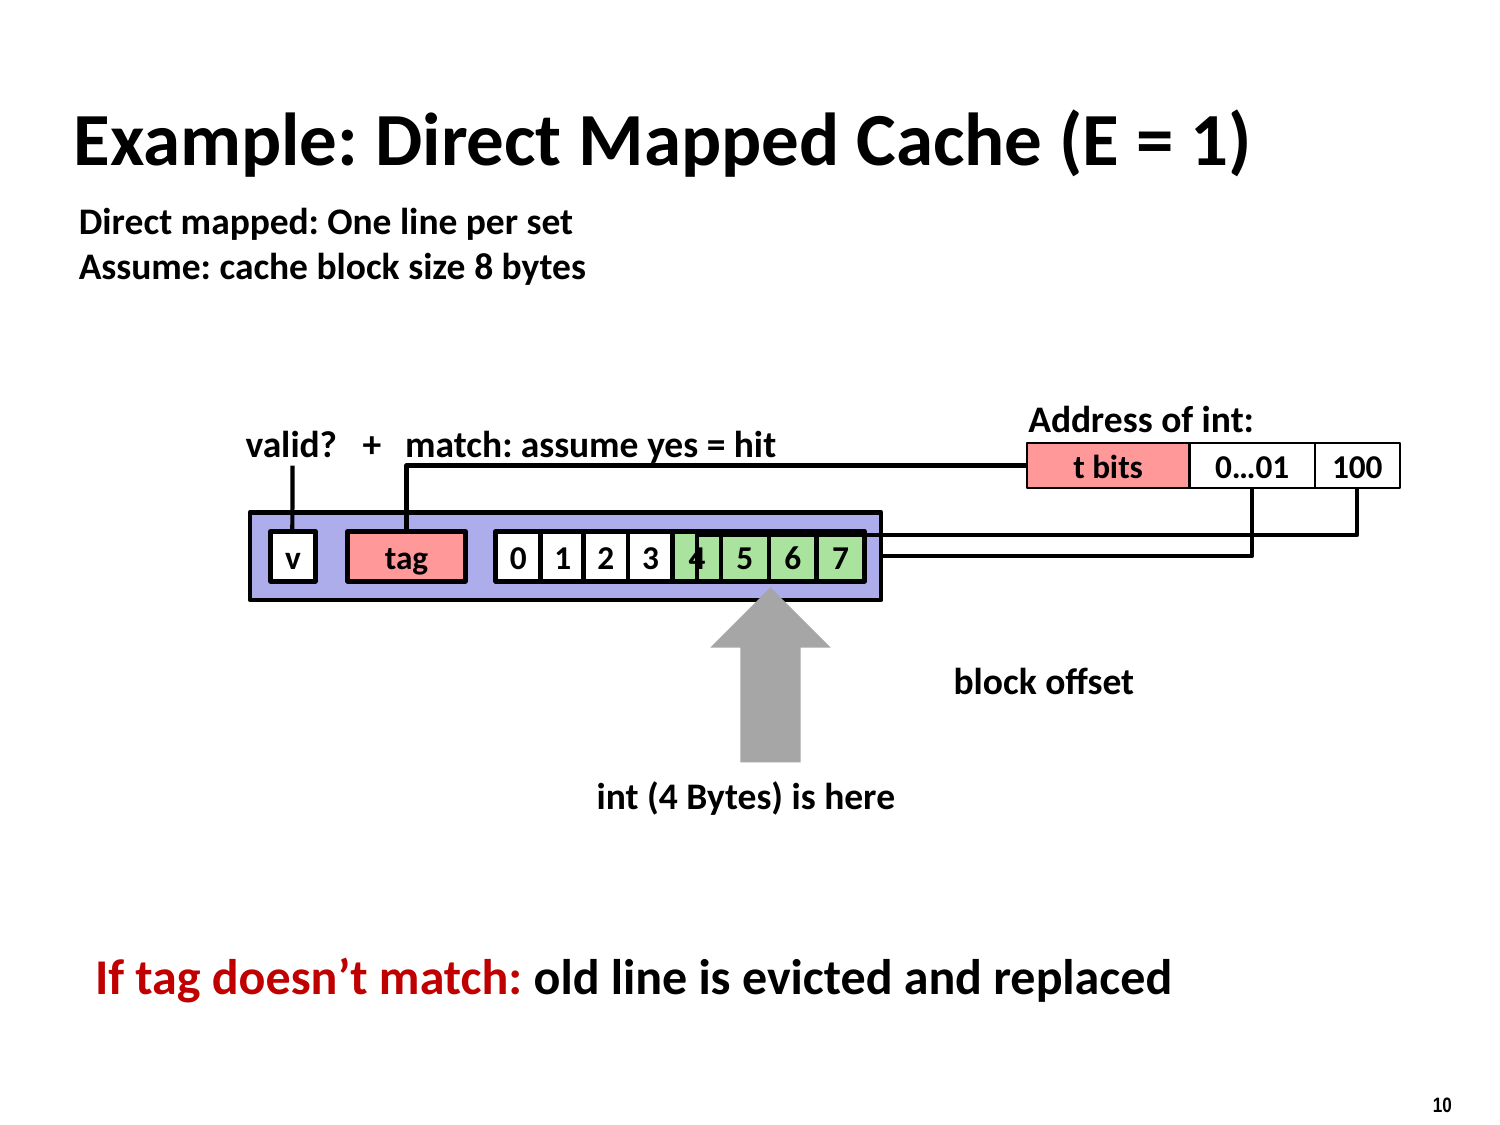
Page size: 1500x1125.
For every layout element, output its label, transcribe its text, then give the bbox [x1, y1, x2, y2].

text_box 6 [769, 541, 817, 582]
text_box Address of int: [1106, 387, 1270, 448]
text_box 100 [1314, 443, 1400, 488]
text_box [1079, 336, 1102, 708]
text_box 4 [672, 541, 721, 582]
text_box 1 [540, 541, 583, 582]
text_box block offset [1106, 649, 1150, 710]
text_box 2 [583, 541, 628, 582]
text_box 5 [721, 541, 769, 582]
text_box If tag doesn’t match: old line is evicted and replaced [80, 937, 1188, 1013]
text_box 7 [817, 541, 865, 582]
text_box 0…01 [1189, 443, 1314, 488]
text_box 0 [495, 541, 540, 582]
text_box match: assume yes = hit [397, 412, 792, 473]
text_box v [270, 531, 316, 582]
text_box t bits [1106, 448, 1189, 488]
text_box valid? + [230, 412, 397, 473]
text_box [980, 204, 1075, 865]
title Example: Direct Mapped Cache (E = 1) [58, 72, 1305, 199]
text_box 3 [628, 541, 672, 582]
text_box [406, 465, 974, 532]
text_box Direct mapped: One line per set Assume: cache block size 8 bytes [64, 189, 602, 295]
text_box int (4 Bytes) is here [581, 764, 911, 825]
text_box [249, 512, 882, 600]
text_box [710, 587, 831, 763]
text_box block offset [938, 649, 974, 710]
text_box tag [347, 531, 466, 582]
